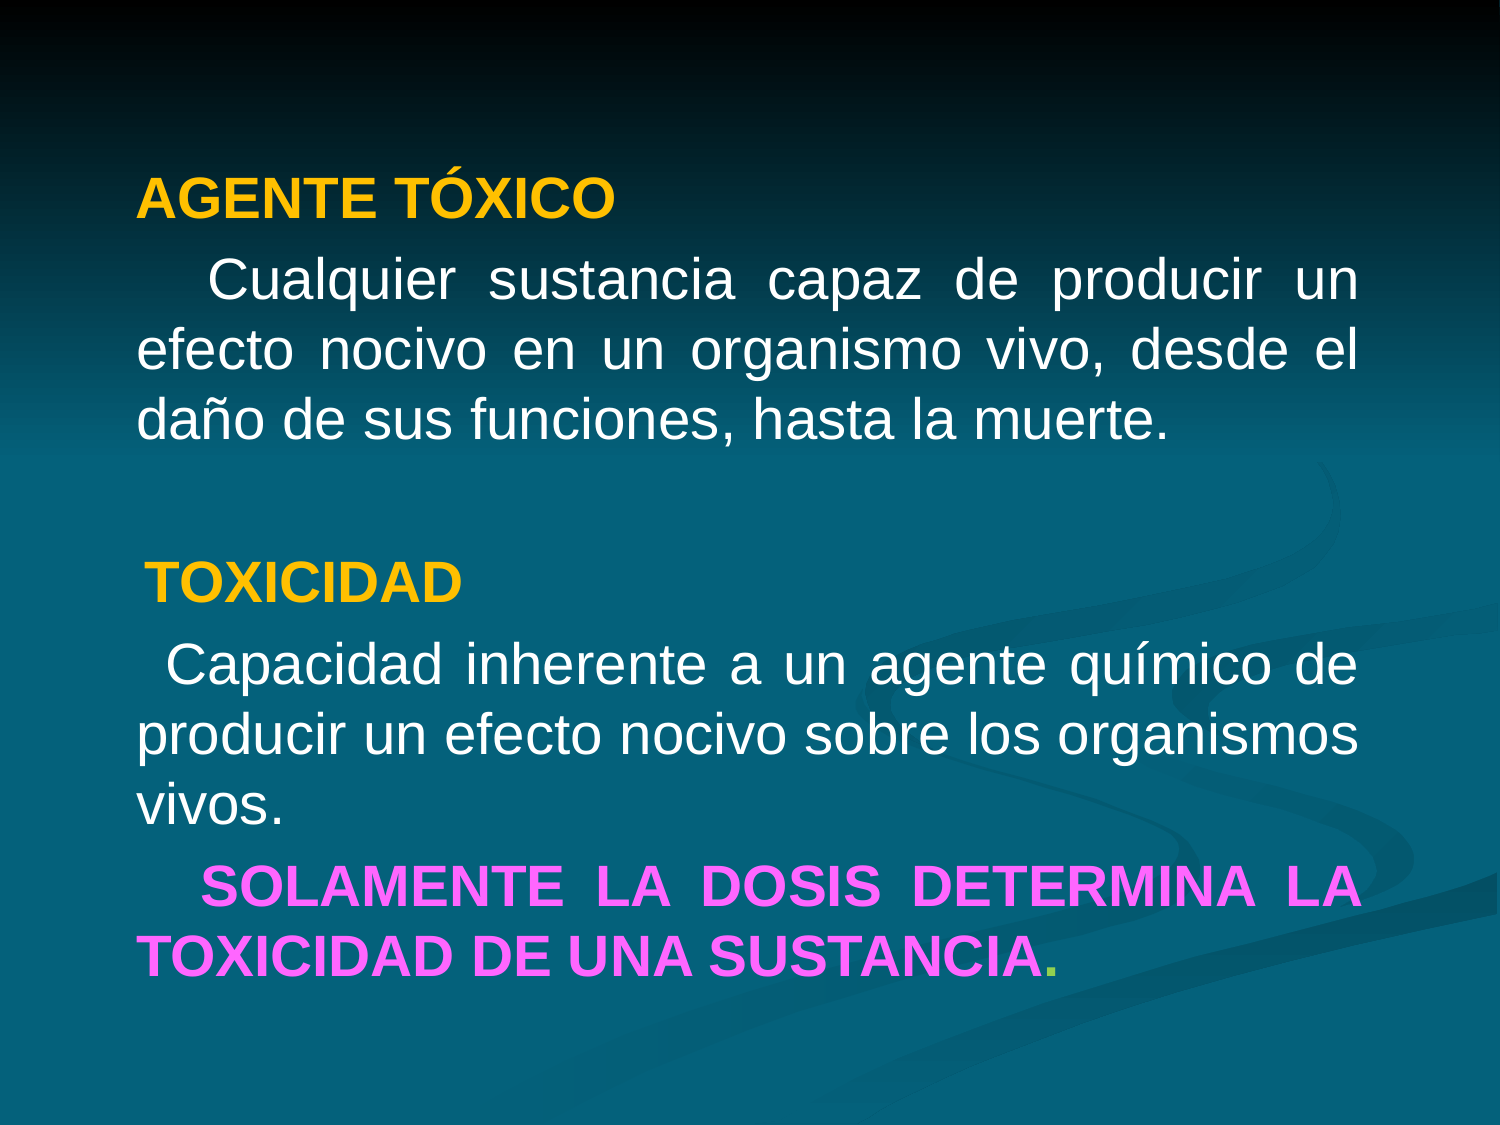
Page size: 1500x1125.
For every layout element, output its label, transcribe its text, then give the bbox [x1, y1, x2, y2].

text_box AGENTE TÓXICO Cualquier sustancia capaz de producir un efecto nocivo en un organismo vivo, desde el daño de sus funciones, hasta la muerte. TOXICIDAD Capacidad inherente a un agente químico de producir un efecto nocivo sobre los organismos vivos. SOLAMENTE LA DOSIS DETERMINA LA TOXICIDAD DE UNA SUSTANCIA. [65, 152, 1376, 1125]
